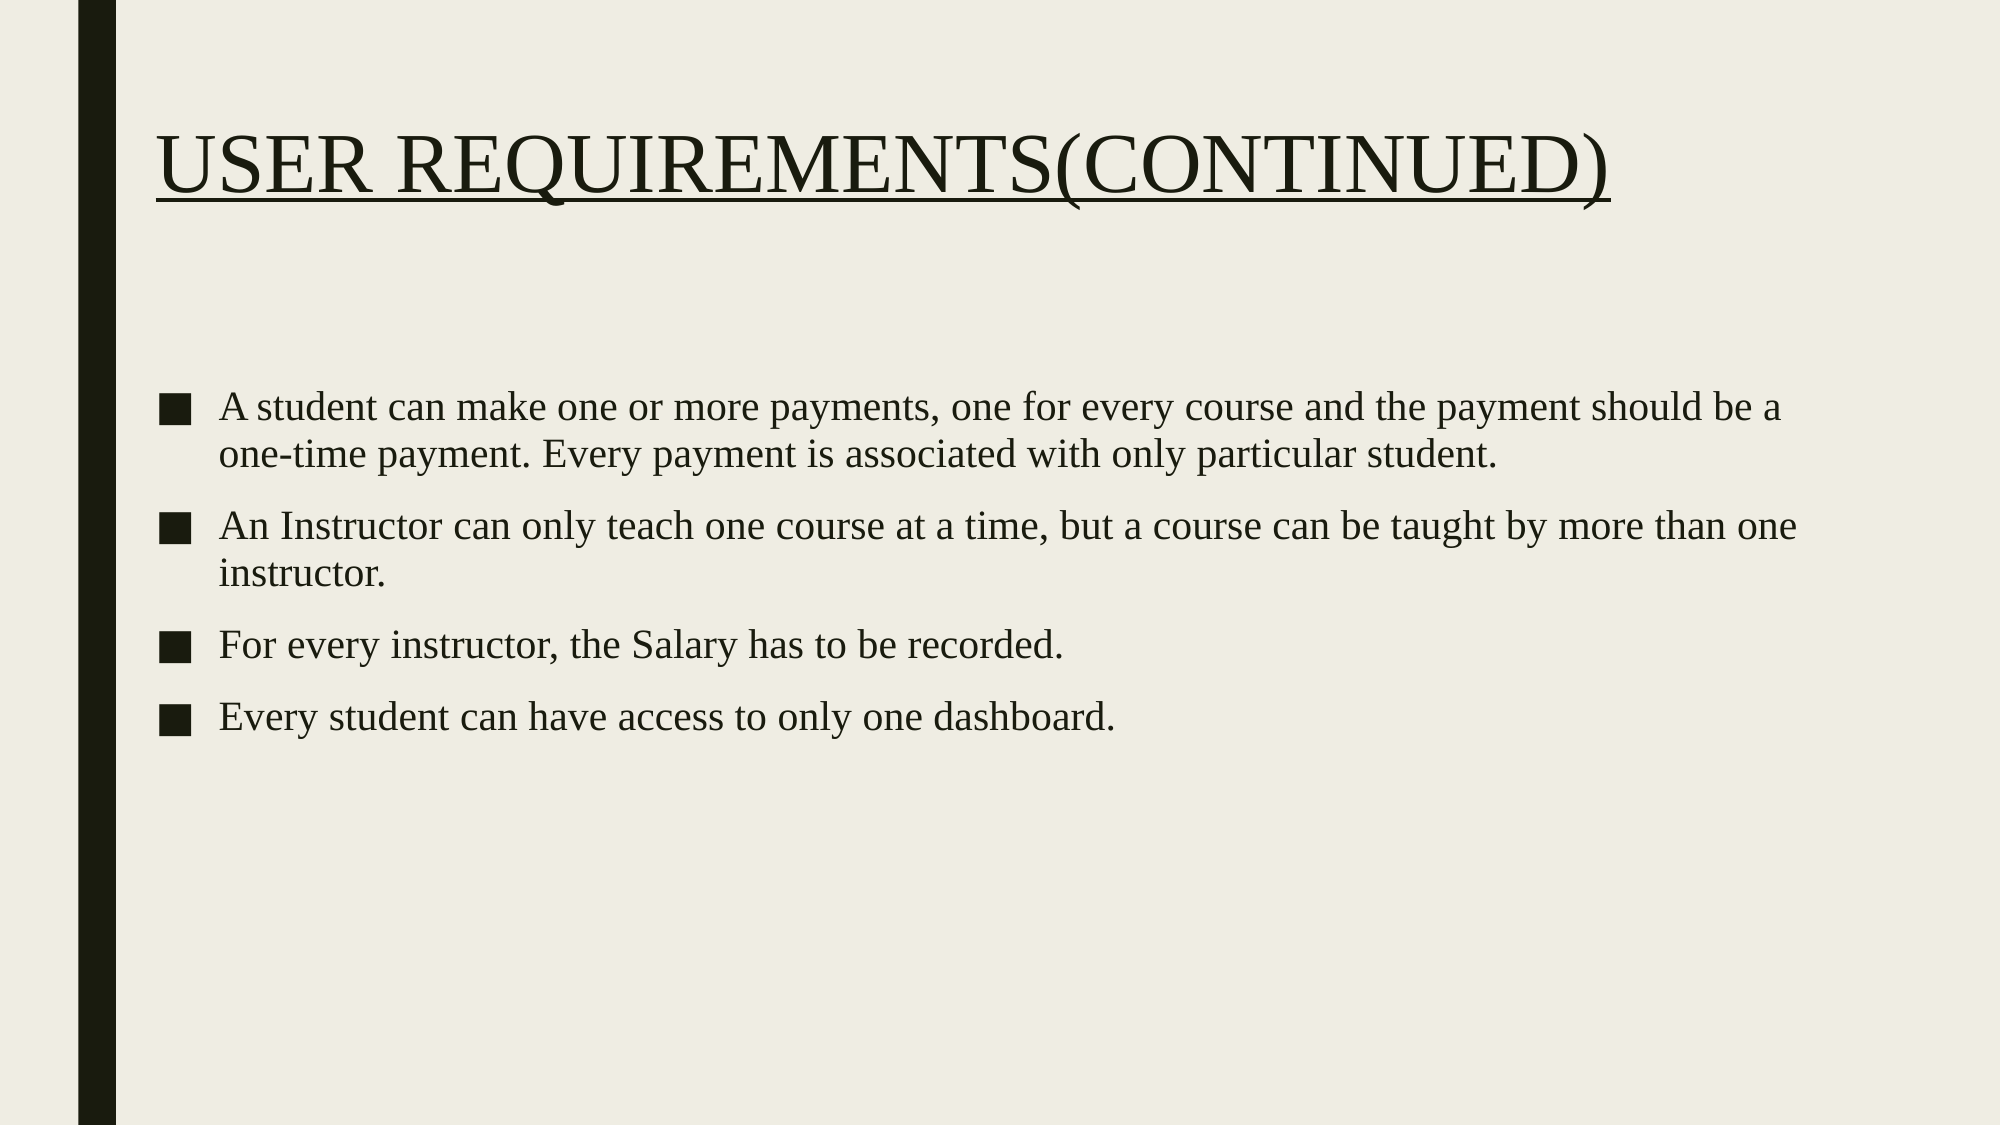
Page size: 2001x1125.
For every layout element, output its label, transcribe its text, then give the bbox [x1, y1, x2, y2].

title USER REQUIREMENTS(CONTINUED) [140, 112, 1816, 357]
list A student can make one or more payments, one for every course and the payment should be a one-time payment. Every payment is associated with only particular student. An Instructor can only teach one course at a time, but a course can be taught by more than one instructor. For every instructor, the Salary has to be recorded. Every student can have access to only one dashboard. [140, 375, 1816, 963]
